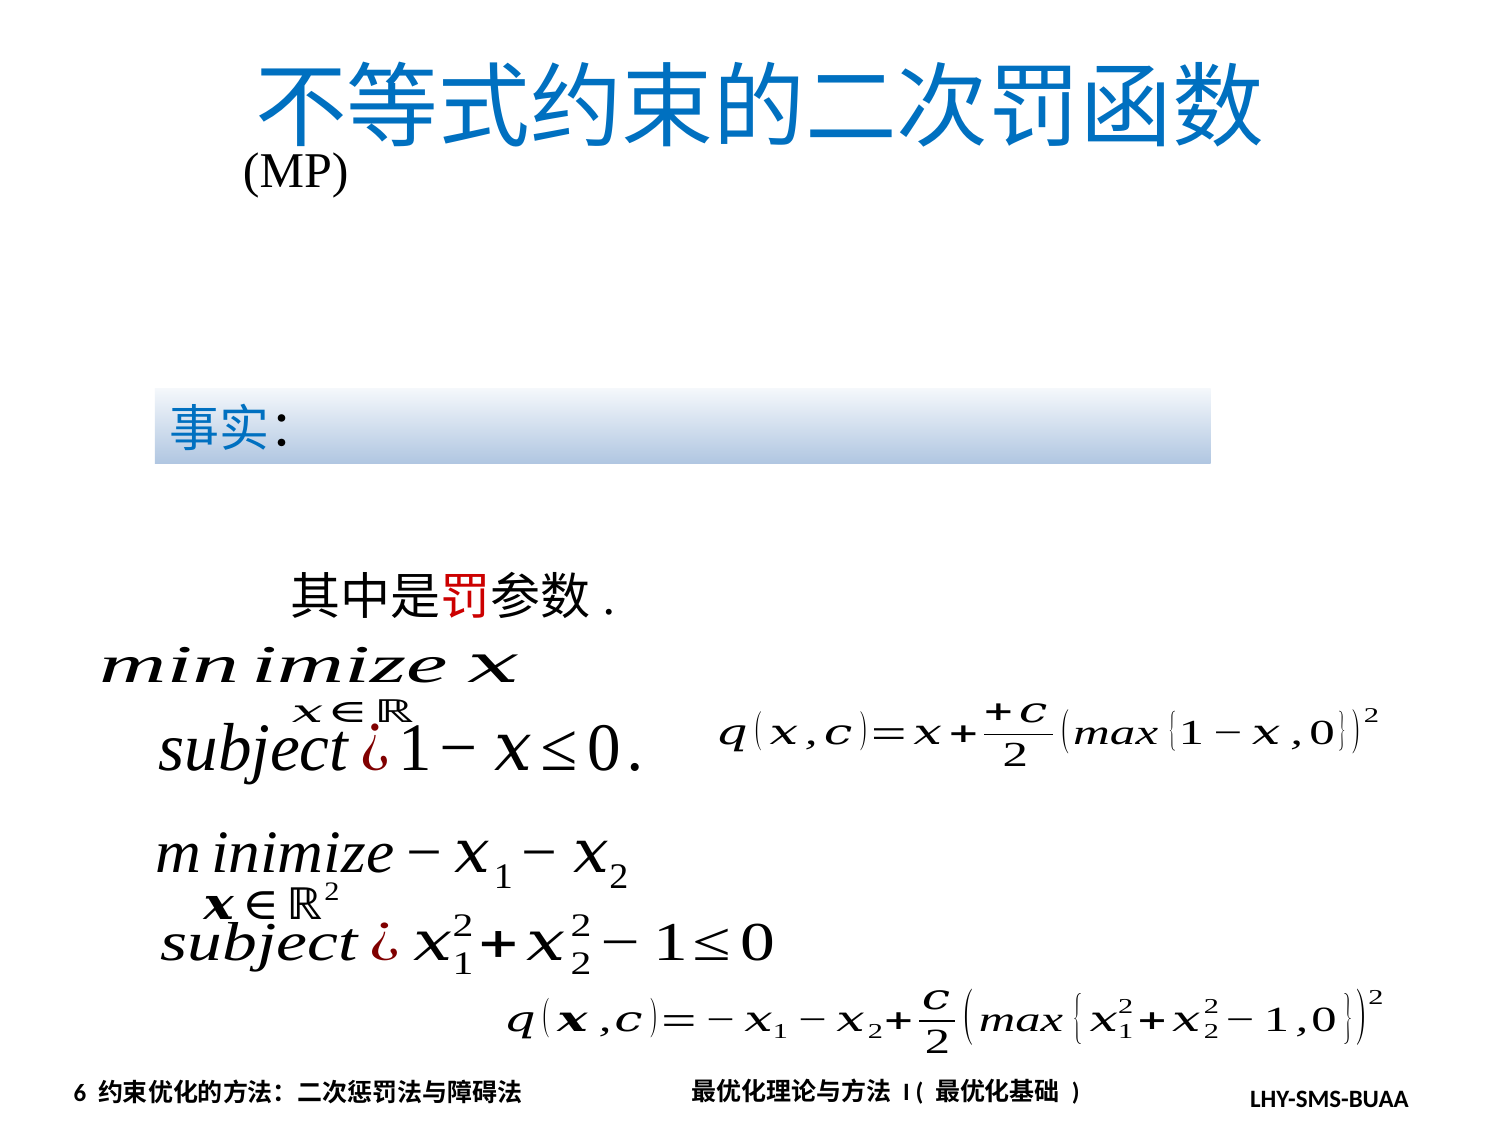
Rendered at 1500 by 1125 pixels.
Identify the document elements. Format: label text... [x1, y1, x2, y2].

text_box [145, 488, 1276, 633]
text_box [98, 635, 647, 787]
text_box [155, 819, 779, 983]
text_box 不等式约束的二次罚函数 [61, 44, 1459, 166]
